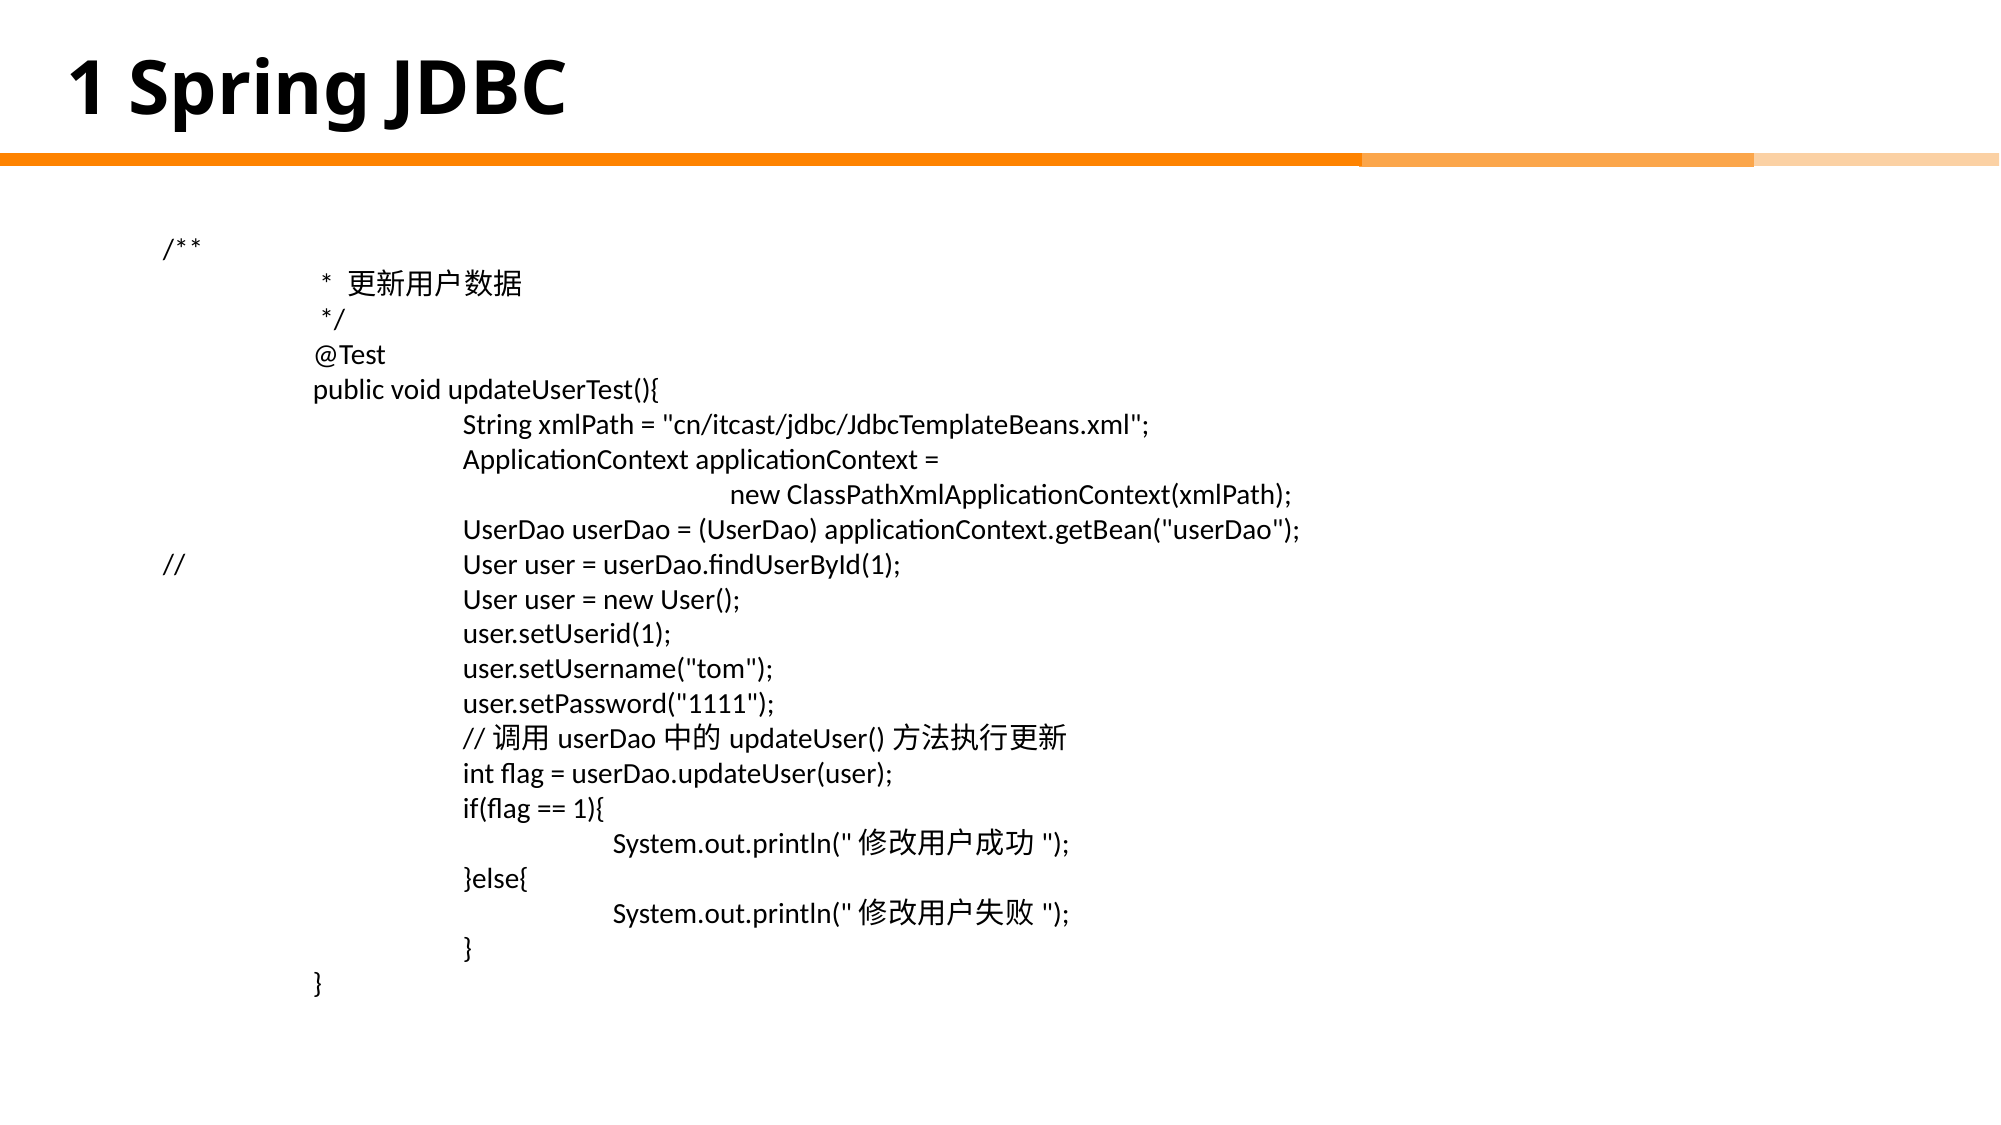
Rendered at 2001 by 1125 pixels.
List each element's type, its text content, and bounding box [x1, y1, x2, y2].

picture [0, 153, 2000, 167]
title 1 Spring JDBC [50, 40, 1602, 142]
list /** * 更新用户数据 */ @Test public void updateUserTest(){ String xmlPath = "cn/itcast/jdbc/JdbcTemplateBeans.xml"; ApplicationContext applicationContext = new ClassPathXmlApplicationContext(xmlPath); UserDao userDao = (UserDao) applicationContext.getBean("userDao"); // User user = userDao.findUserById(1); User user = new User(); user.setUserid(1); user.setUsername("tom"); user.setPassword("1111"); //调用userDao中的updateUser()方法执行更新 int flag = userDao.updateUser(user); if(flag == 1){ System.out.println("修改用户成功"); }else{ System.out.println("修改用户失败"); } } [147, 222, 1821, 1106]
